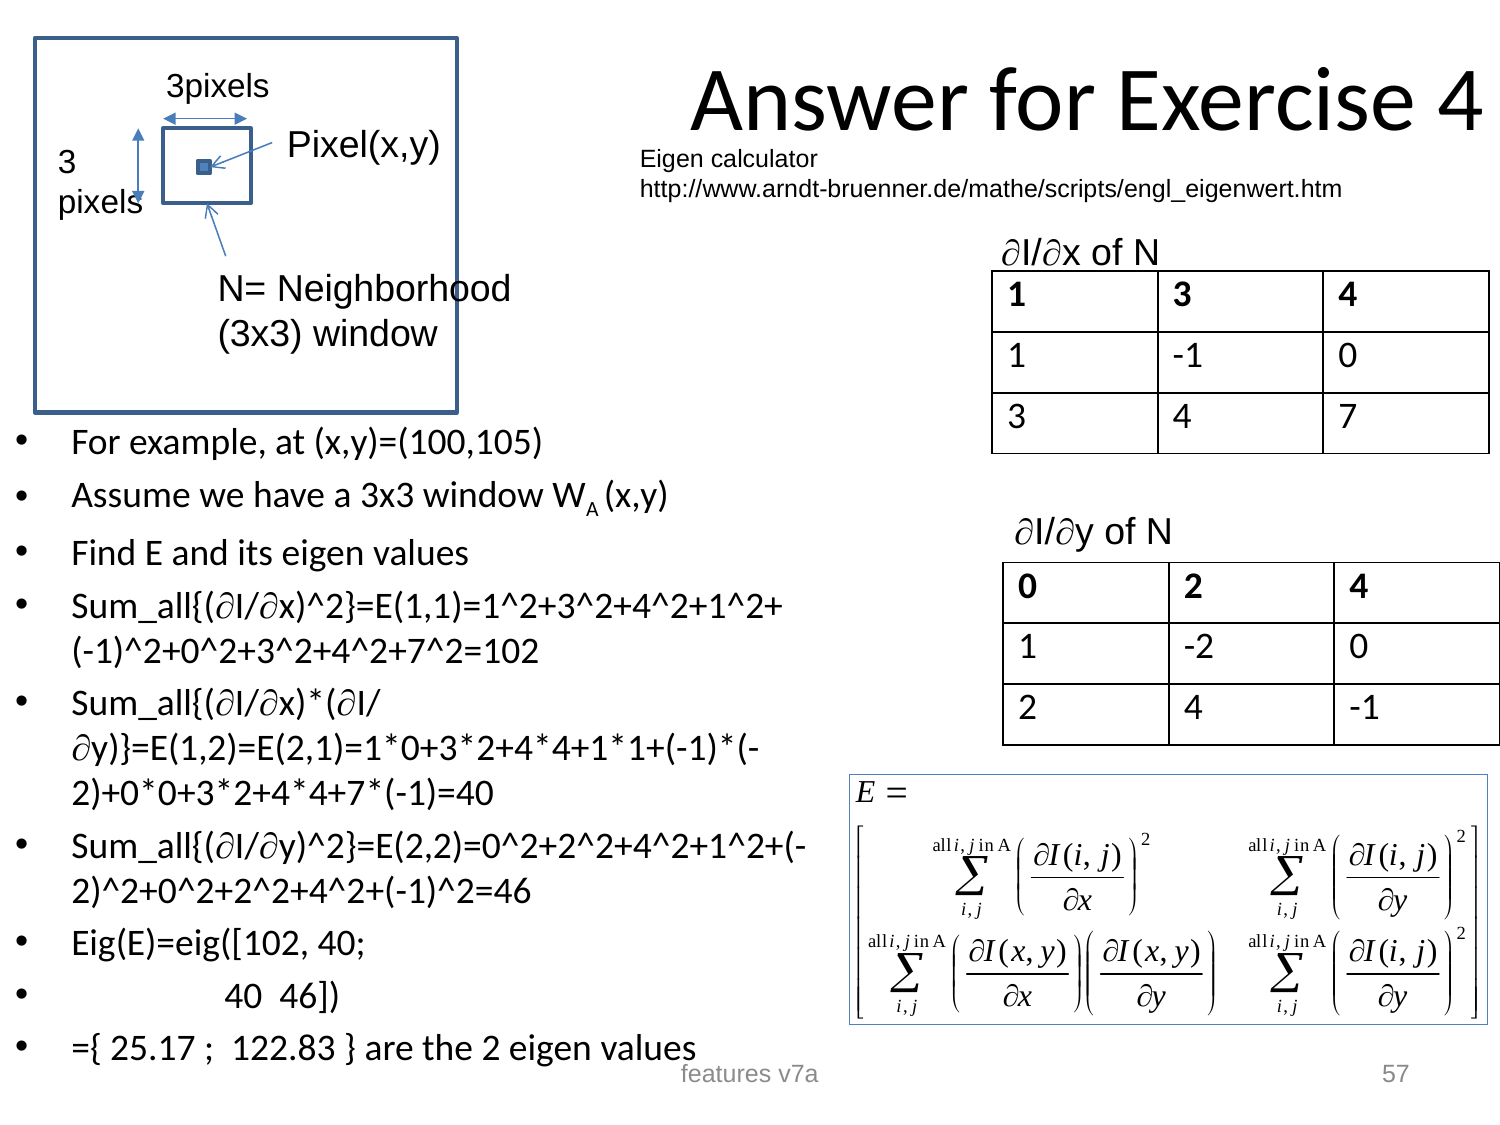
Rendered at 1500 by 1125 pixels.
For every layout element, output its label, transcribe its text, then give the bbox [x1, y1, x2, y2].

table_header 3 [1159, 272, 1322, 331]
table_cell -1 [1159, 333, 1322, 392]
text_box I/y of N [999, 499, 1188, 560]
table_cell -2 [1170, 624, 1333, 683]
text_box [849, 774, 1489, 1026]
table_cell 0 [1335, 624, 1499, 683]
table_cell 4 [1170, 685, 1333, 744]
text_box 3pixels [151, 57, 285, 112]
table_cell 3 [993, 394, 1157, 453]
table_header 4 [1335, 563, 1499, 622]
text_box [161, 126, 253, 205]
table_cell -1 [1335, 685, 1499, 744]
text_box Pixel(x,y) [272, 112, 456, 173]
table_cell 4 [1159, 394, 1322, 453]
table_cell 2 [1004, 685, 1168, 744]
text_box 3 pixels [43, 132, 159, 228]
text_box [206, 203, 226, 257]
text_box Eigen calculator http://www.arndt-bruenner.de/mathe/scripts/engl_eigenwert.htm [624, 135, 1360, 210]
table_cell 1 [993, 333, 1157, 392]
table_cell 1 [1004, 624, 1168, 683]
slide_number 57 [1074, 1042, 1425, 1103]
title Answer for Exercise 4 [150, 0, 1500, 188]
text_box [209, 142, 272, 168]
text_box N= Neighborhood (3x3) window [202, 256, 527, 361]
table_header 2 [1170, 563, 1333, 622]
table_cell 0 [1324, 333, 1488, 392]
text_box I/x of N [986, 221, 1175, 281]
list For example, at (x,y)=(100,105) Assume we have a 3x3 window WA (x,y) Find E and its eigen values Sum_all{(I/x)^2}=E(1,1)=1^2+3^2+4^2+1^2+ (-1)^2+0^2+3^2+4^2+7^2=102 Sum_all{(I/x)*(I/y)}=E(1,2)=E(2,1)=1*0+3*2+4*4+1*1+(-1)*(-2)+0*0+3*2+4*4+7*(-1)=40 Sum_all{(I/y)^2}=E(2,2)=0^2+2^2+4^2+1^2+(-2)^2+0^2+2^2+4^2+(-1)^2=46 Eig(E)=eig([102, 40; 40 46]) ={ 25.17 ; 122.83 } are the 2 eigen values [0, 228, 825, 972]
footer features v7a [512, 1042, 988, 1103]
table_header 4 [1324, 272, 1488, 331]
table_cell 7 [1324, 394, 1488, 453]
table_header 0 [1004, 563, 1168, 622]
table_header 1 [993, 281, 1157, 331]
text_box [33, 36, 459, 415]
